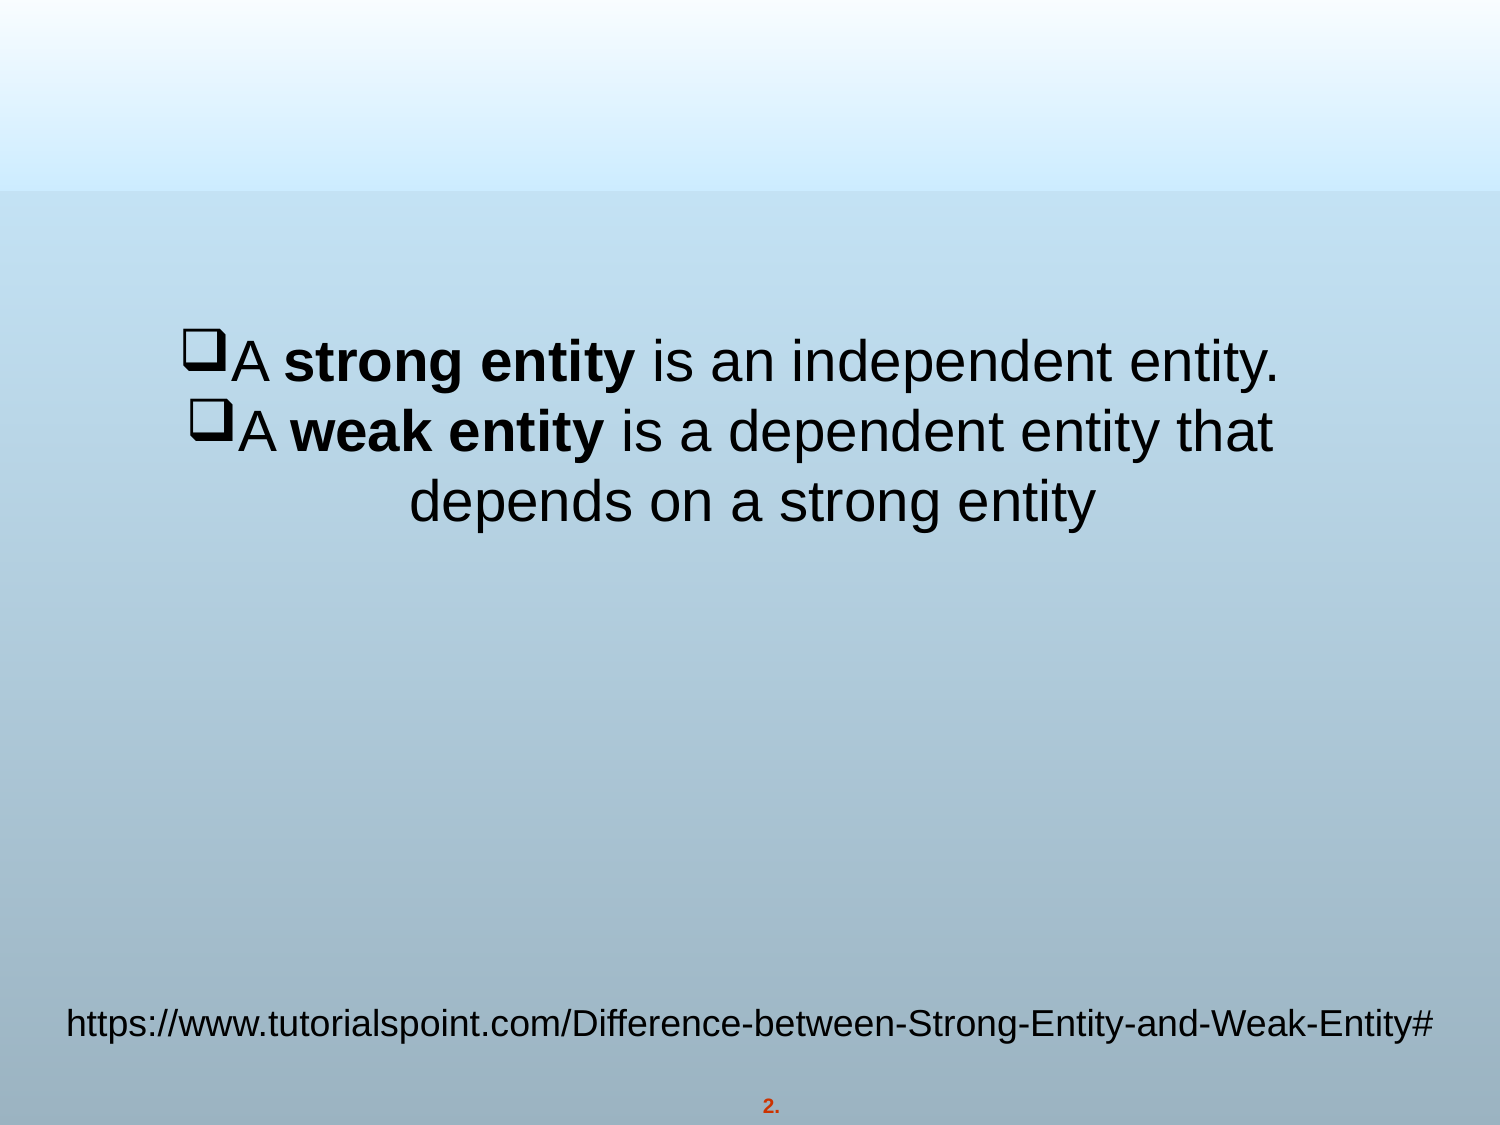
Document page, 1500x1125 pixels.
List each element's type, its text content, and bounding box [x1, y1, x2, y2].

text_box A strong entity is an independent entity. A weak entity is a dependent entity that depends on a strong entity [162, 315, 1298, 540]
text_box https://www.tutorialspoint.com/Difference-between-Strong-Entity-and-Weak-Entity# [23, 991, 1477, 1052]
